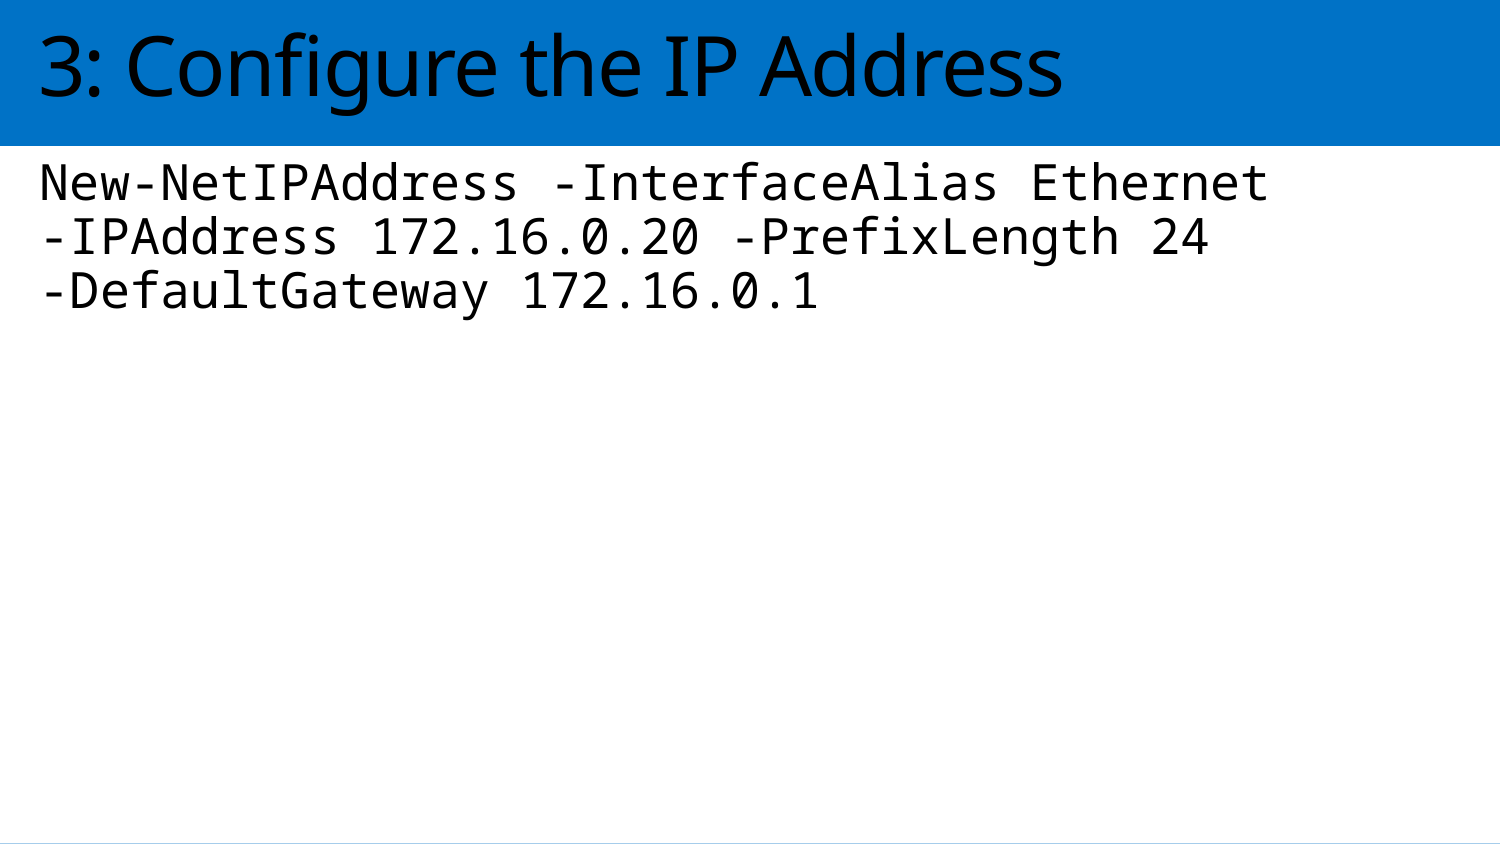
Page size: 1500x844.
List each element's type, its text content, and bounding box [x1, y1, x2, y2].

title 3: Configure the IP Address [20, 13, 1455, 124]
list New-NetIPAddress -InterfaceAlias Ethernet -IPAddress 172.16.0.20 -PrefixLength 24 -DefaultGateway 172.16.0.1 [22, 146, 1456, 333]
